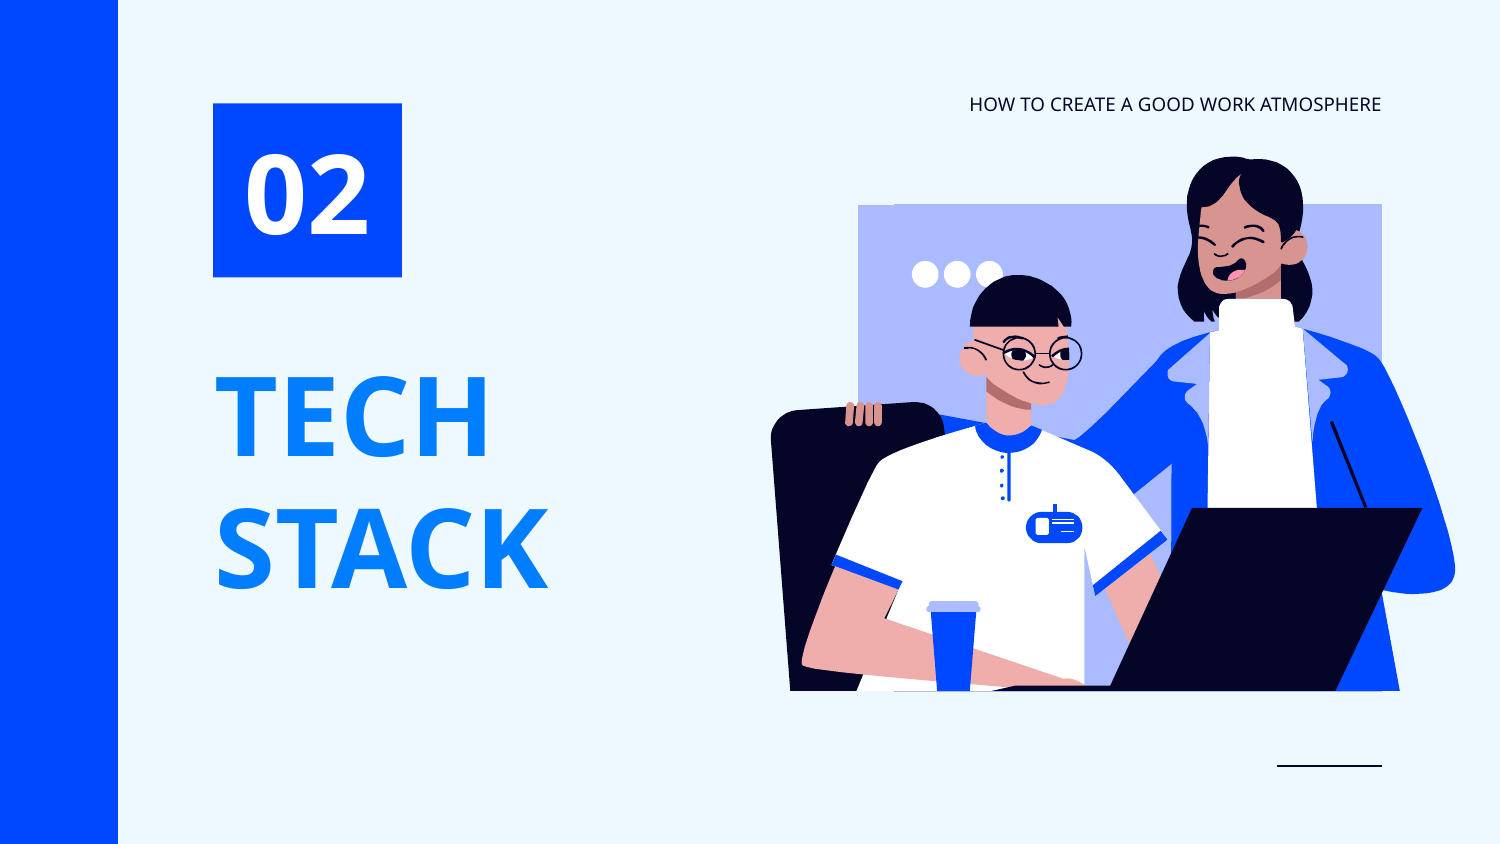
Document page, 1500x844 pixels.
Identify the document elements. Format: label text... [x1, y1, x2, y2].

title TECH STACK [199, 321, 761, 636]
title 02 [213, 103, 402, 278]
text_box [770, 156, 1456, 692]
subtitle HOW TO CREATE A GOOD WORK ATMOSPHERE [950, 78, 1397, 129]
